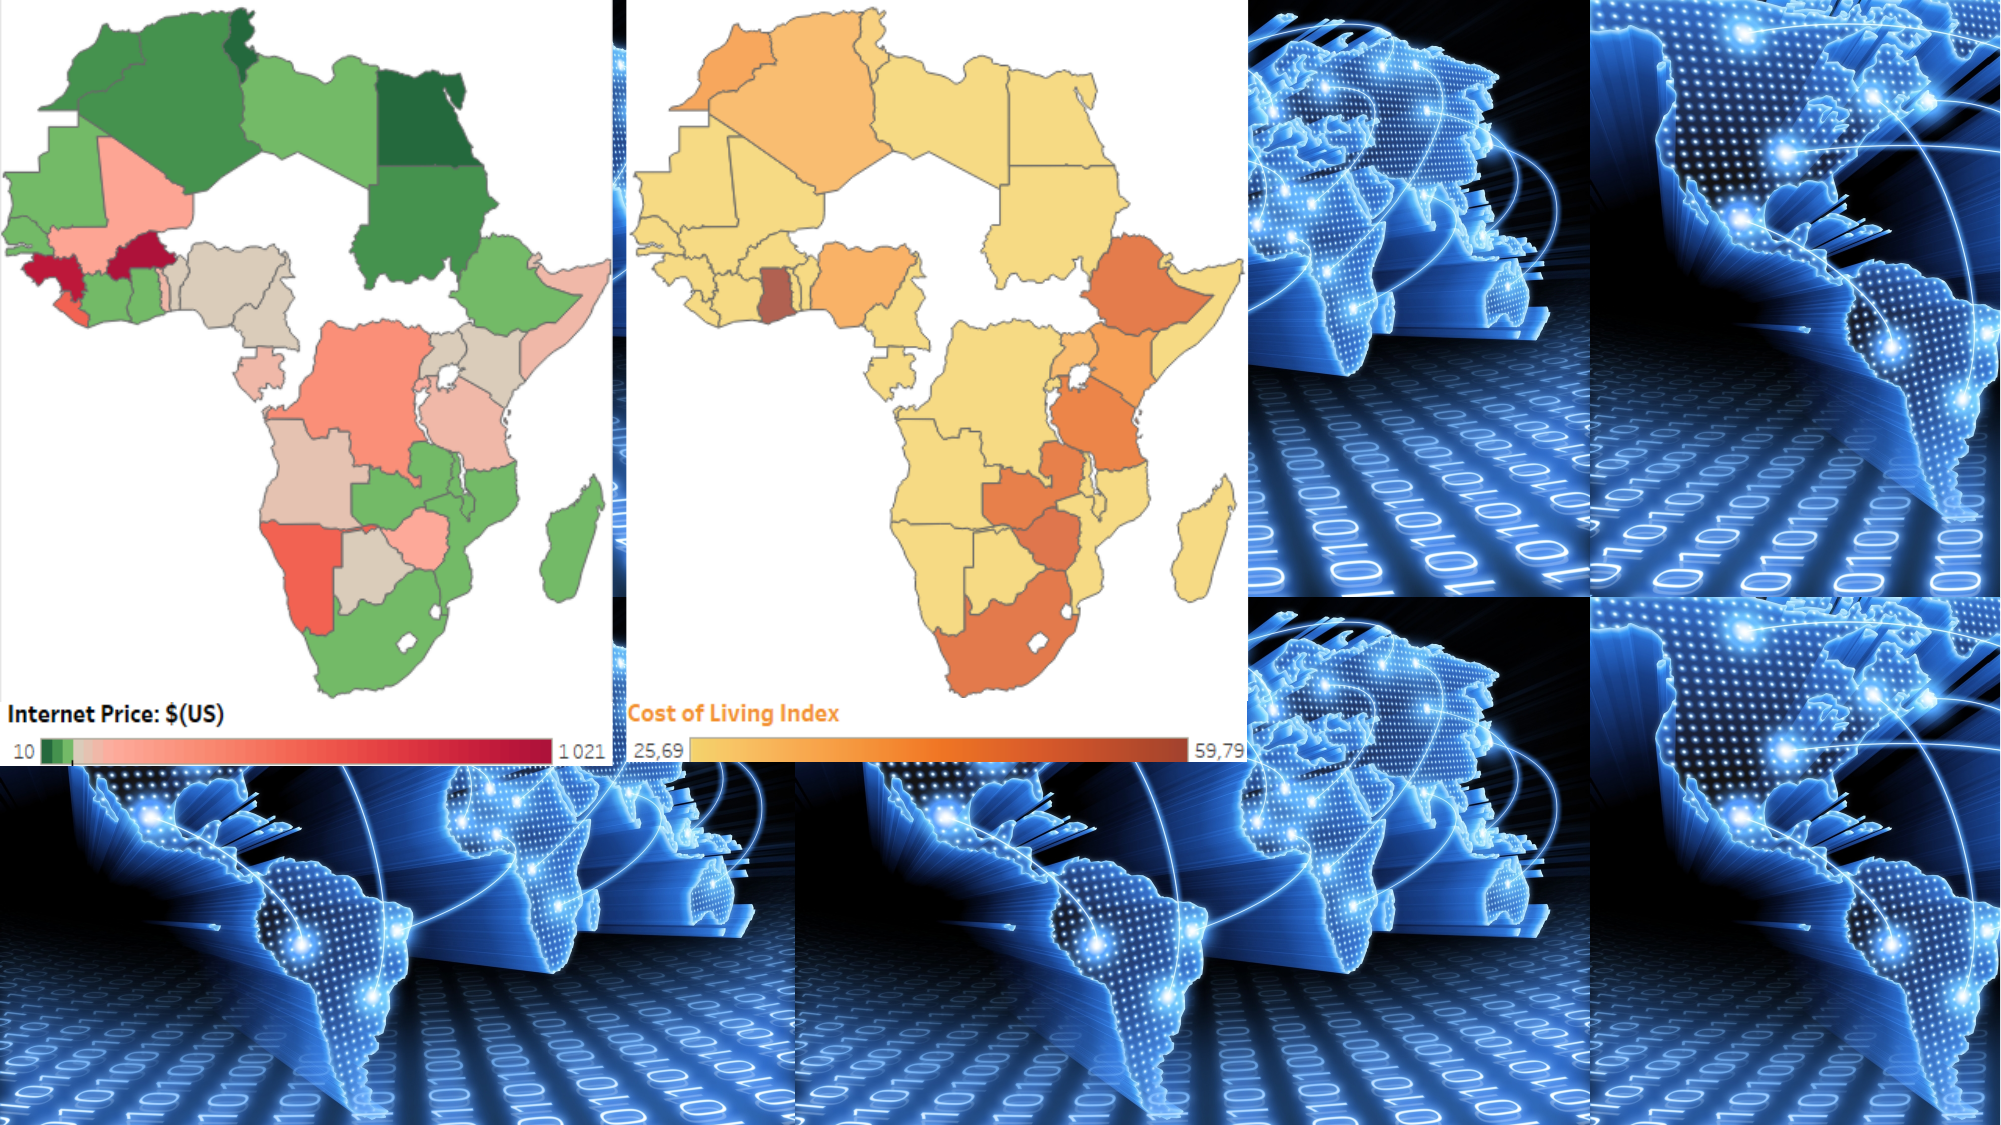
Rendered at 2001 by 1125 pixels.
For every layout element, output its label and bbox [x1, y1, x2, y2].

text_box [0, 0, 613, 766]
text_box [626, 0, 1249, 762]
text_box [1260, 0, 1879, 766]
picture [0, 0, 2001, 1125]
